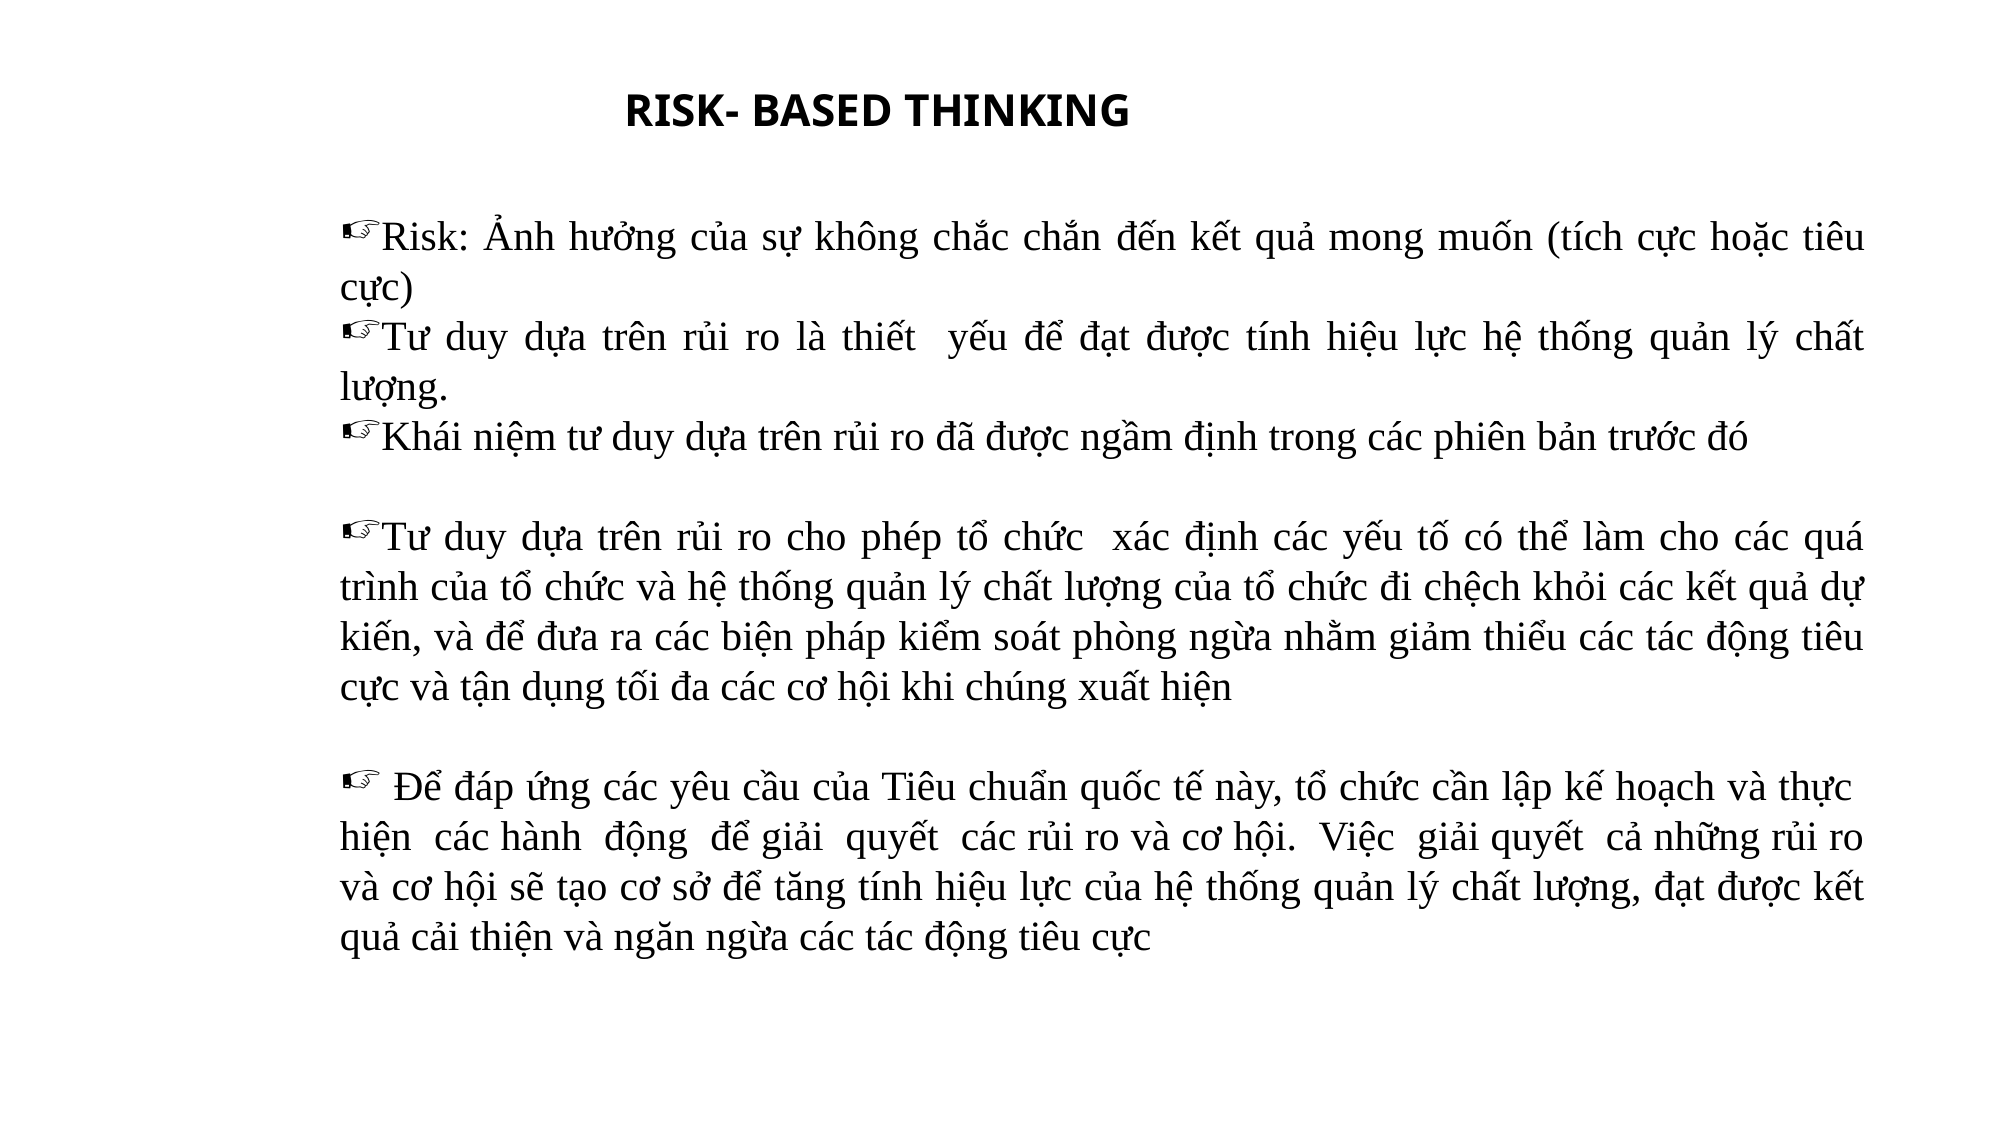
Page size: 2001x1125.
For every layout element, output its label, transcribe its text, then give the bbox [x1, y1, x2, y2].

text_box Risk: Ảnh hưởng của sự không chắc chắn đến kết quả mong muốn (tích cực hoặc tiêu cực) Tư duy dựa trên rủi ro là thiết yếu để đạt được tính hiệu lực hệ thống quản lý chất lượng. Khái niệm tư duy dựa trên rủi ro đã được ngầm định trong các phiên bản trước đó Tư duy dựa trên rủi ro cho phép tổ chức xác định các yếu tố có thể làm cho các quá trình của tổ chức và hệ thống quản lý chất lượng của tổ chức đi chệch khỏi các kết quả dự kiến, và để đưa ra các biện pháp kiểm soát phòng ngừa nhằm giảm thiểu các tác động tiêu cực và tận dụng tối đa các cơ hội khi chúng xuất hiện Để đáp ứng các yêu cầu của Tiêu chuẩn quốc tế này, tổ chức cần lập kế hoạch và thực hiện các hành động để giải quyết các rủi ro và cơ hội. Việc giải quyết cả những rủi ro và cơ hội sẽ tạo cơ sở để tăng tính hiệu lực của hệ thống quản lý chất lượng, đạt được kết quả cải thiện và ngăn ngừa các tác động tiêu cực [323, 200, 1883, 968]
text_box RISK- BASED THINKING [608, 74, 1911, 144]
